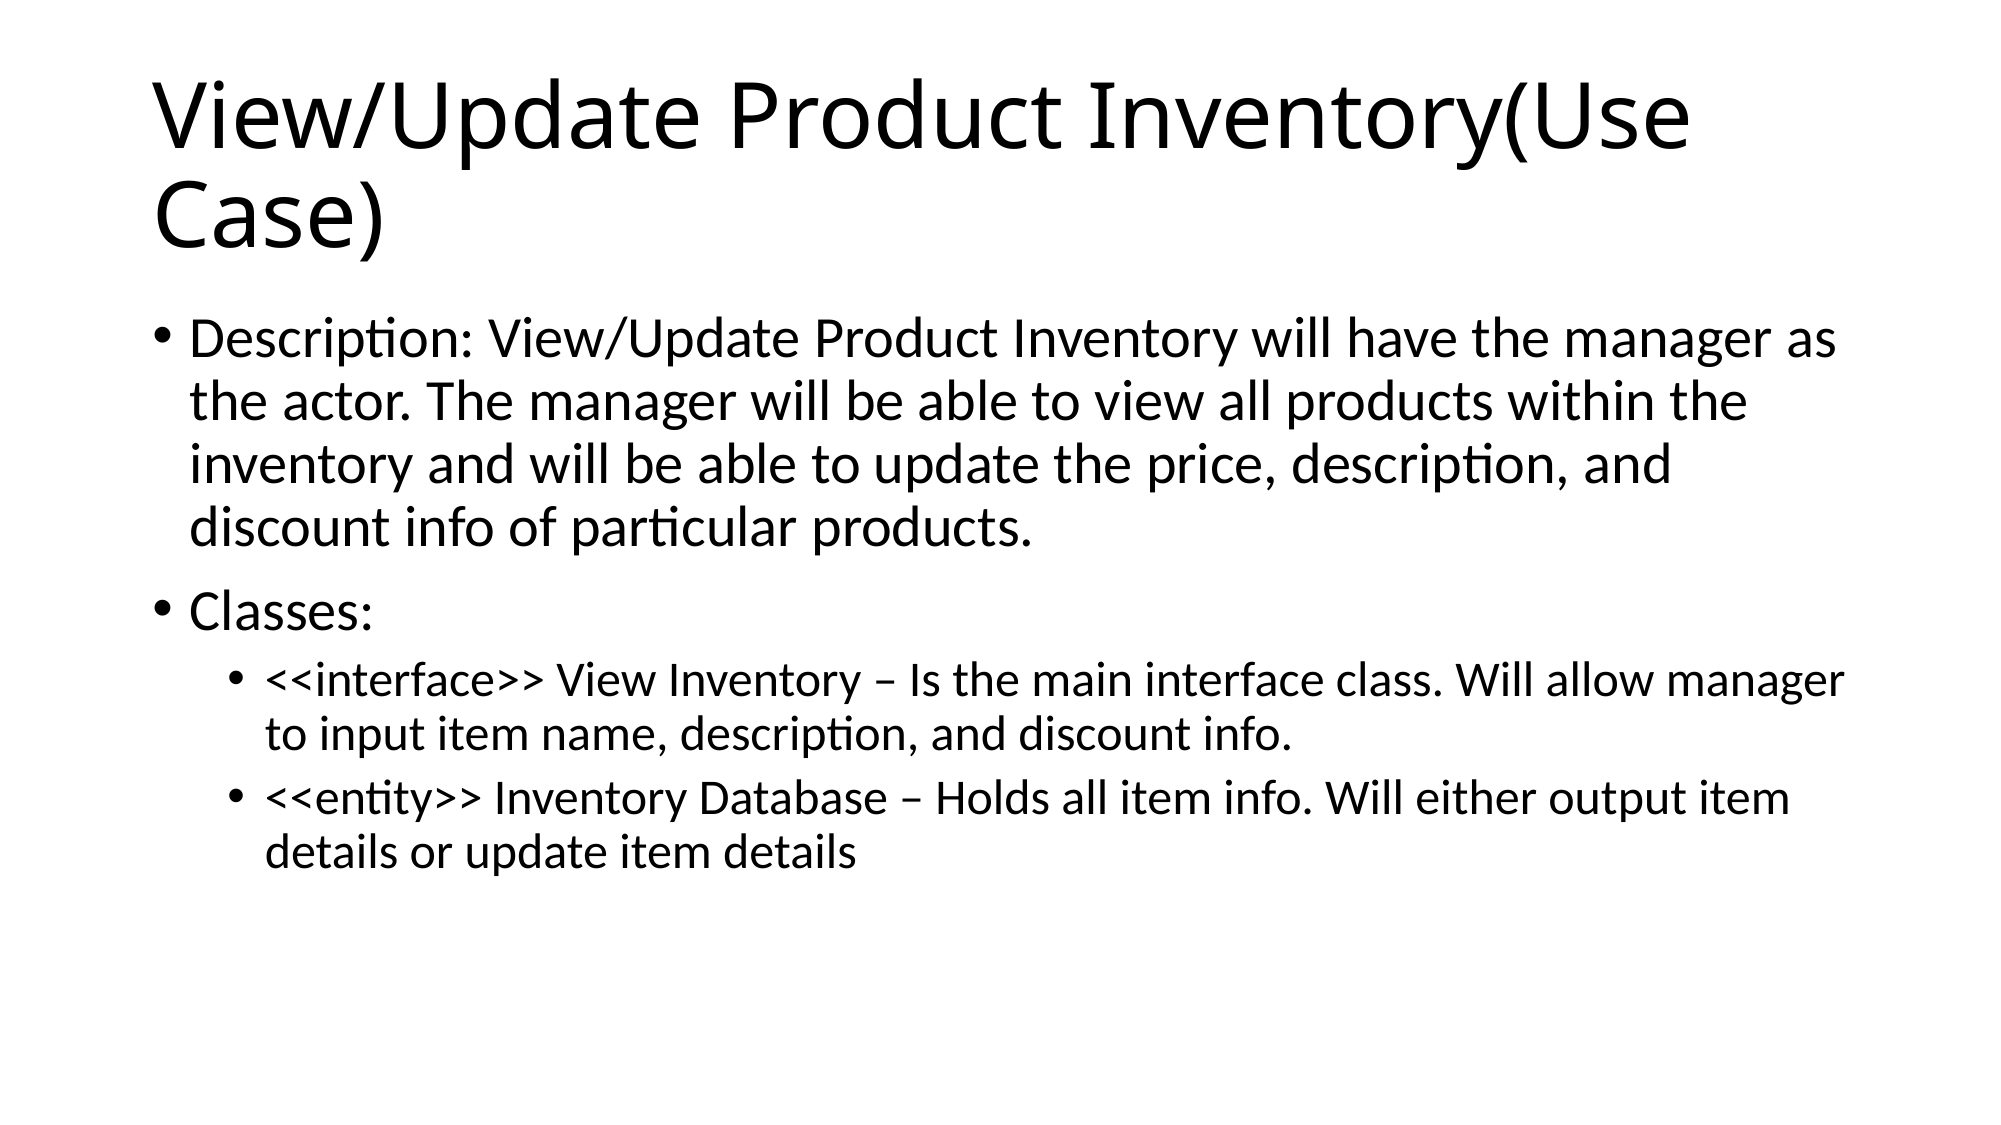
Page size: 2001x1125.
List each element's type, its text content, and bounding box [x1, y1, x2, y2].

list Description: View/Update Product Inventory will have the manager as the actor. The manager will be able to view all products within the inventory and will be able to update the price, description, and discount info of particular products. Classes: <<interface>> View Inventory – Is the main interface class. Will allow manager to input item name, description, and discount info. <<entity>> Inventory Database – Holds all item info. Will either output item details or update item details [137, 299, 1863, 1014]
title View/Update Product Inventory(Use Case) [137, 59, 1863, 278]
